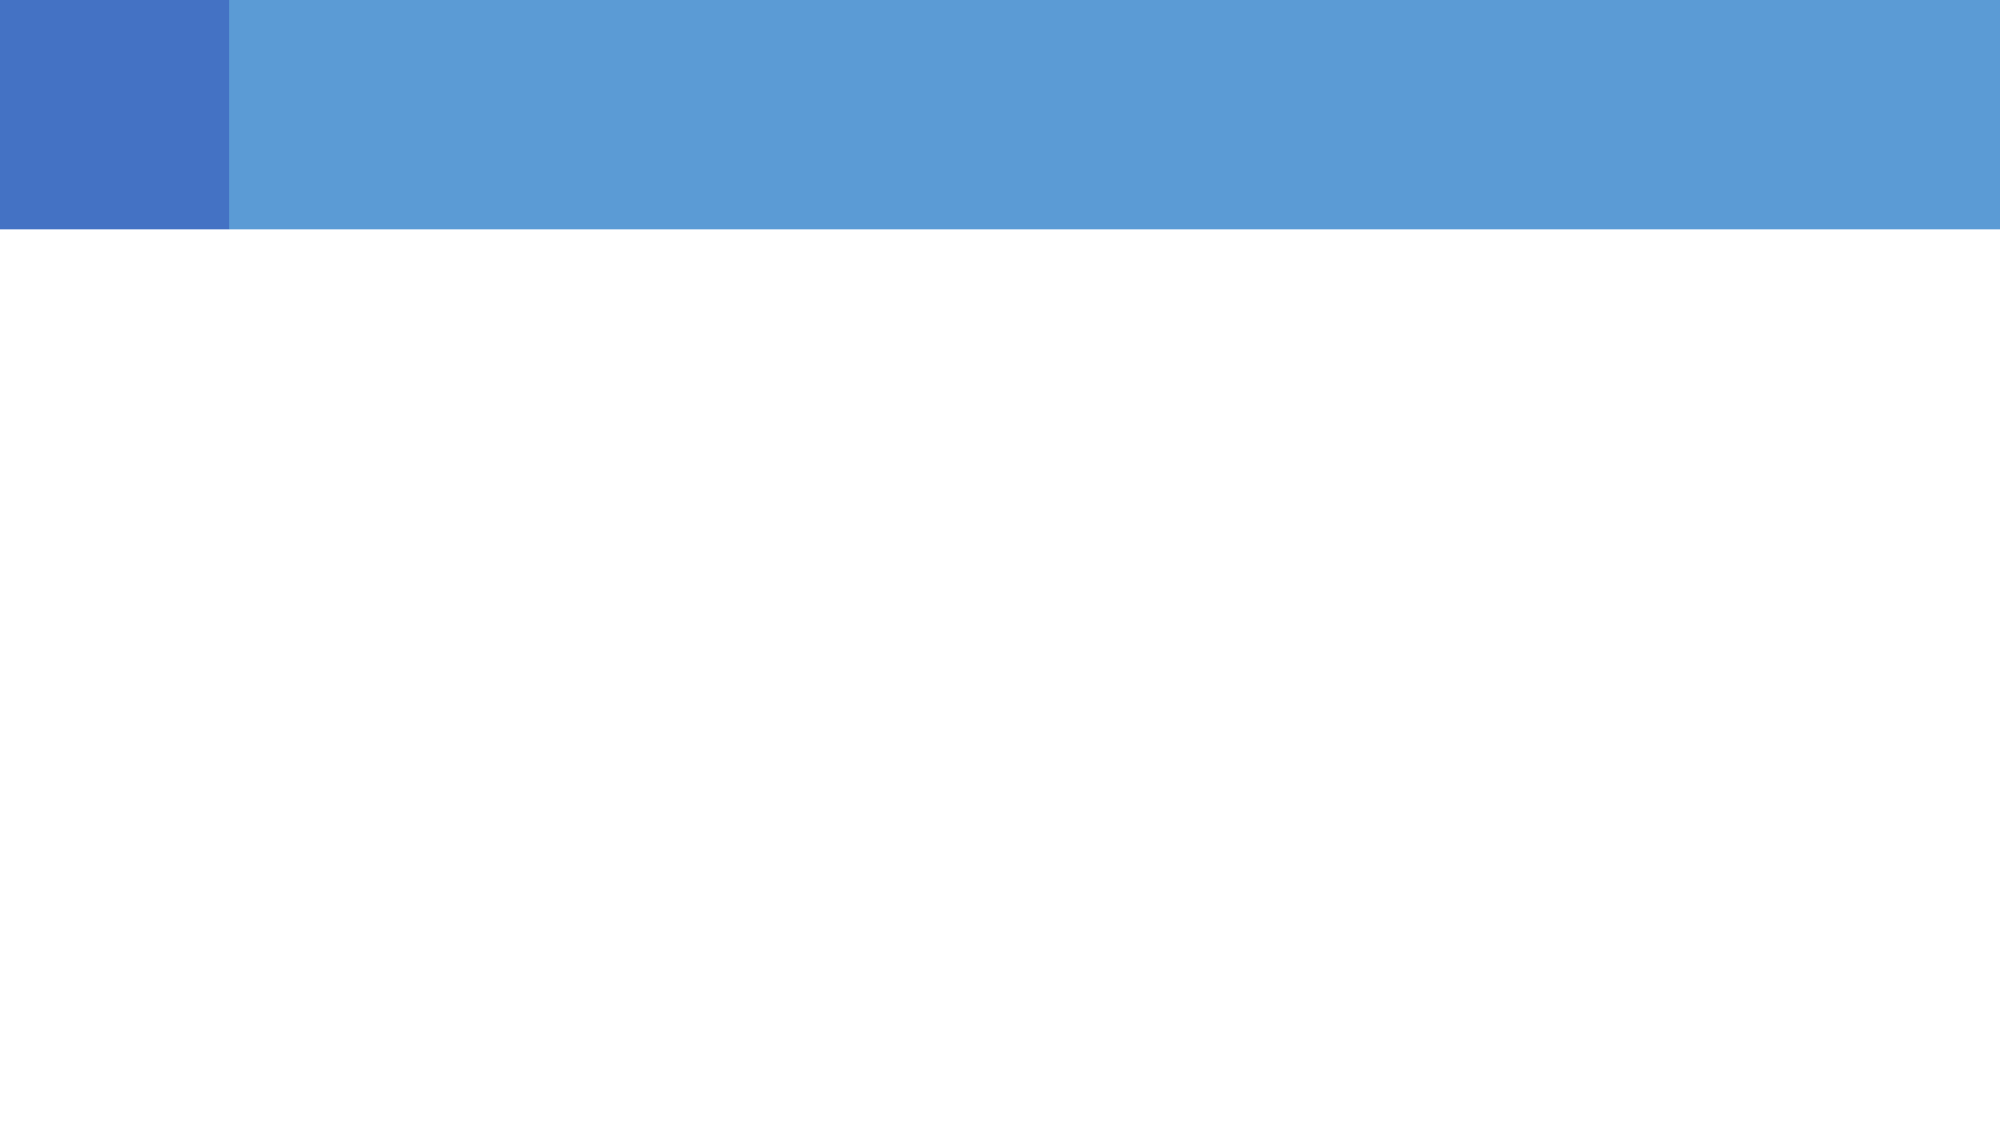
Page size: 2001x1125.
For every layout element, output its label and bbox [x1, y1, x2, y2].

text_box [0, 0, 230, 230]
text_box [230, 0, 2000, 230]
